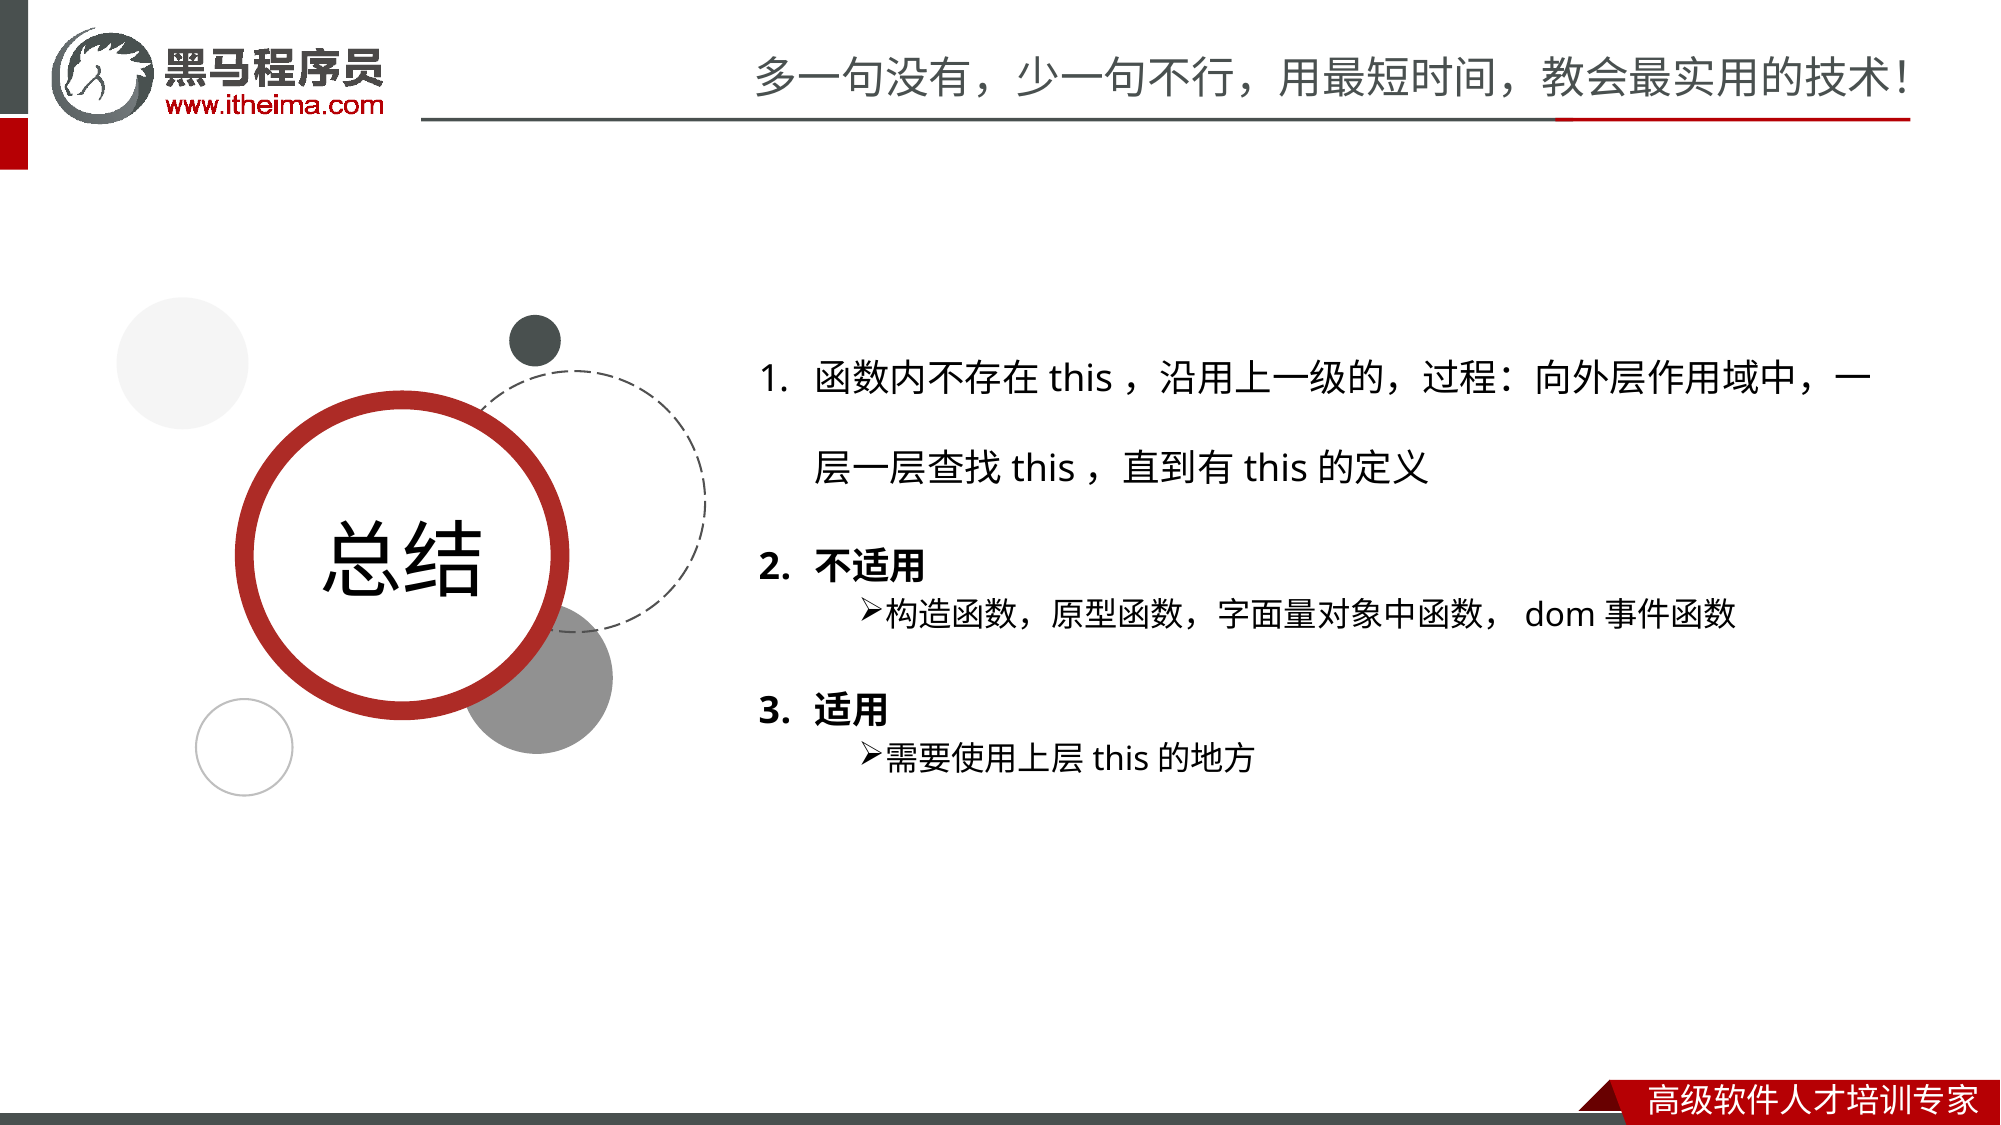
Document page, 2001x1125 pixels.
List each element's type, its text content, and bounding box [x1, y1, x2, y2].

list 函数内不存在this，沿用上一级的，过程：向外层作用域中，一层一层查找this，直到有this的定义 不适用 构造函数，原型函数，字面量对象中函数，dom事件函数 适用 需要使用上层this的地方 [743, 291, 1900, 939]
picture [50, 26, 384, 125]
